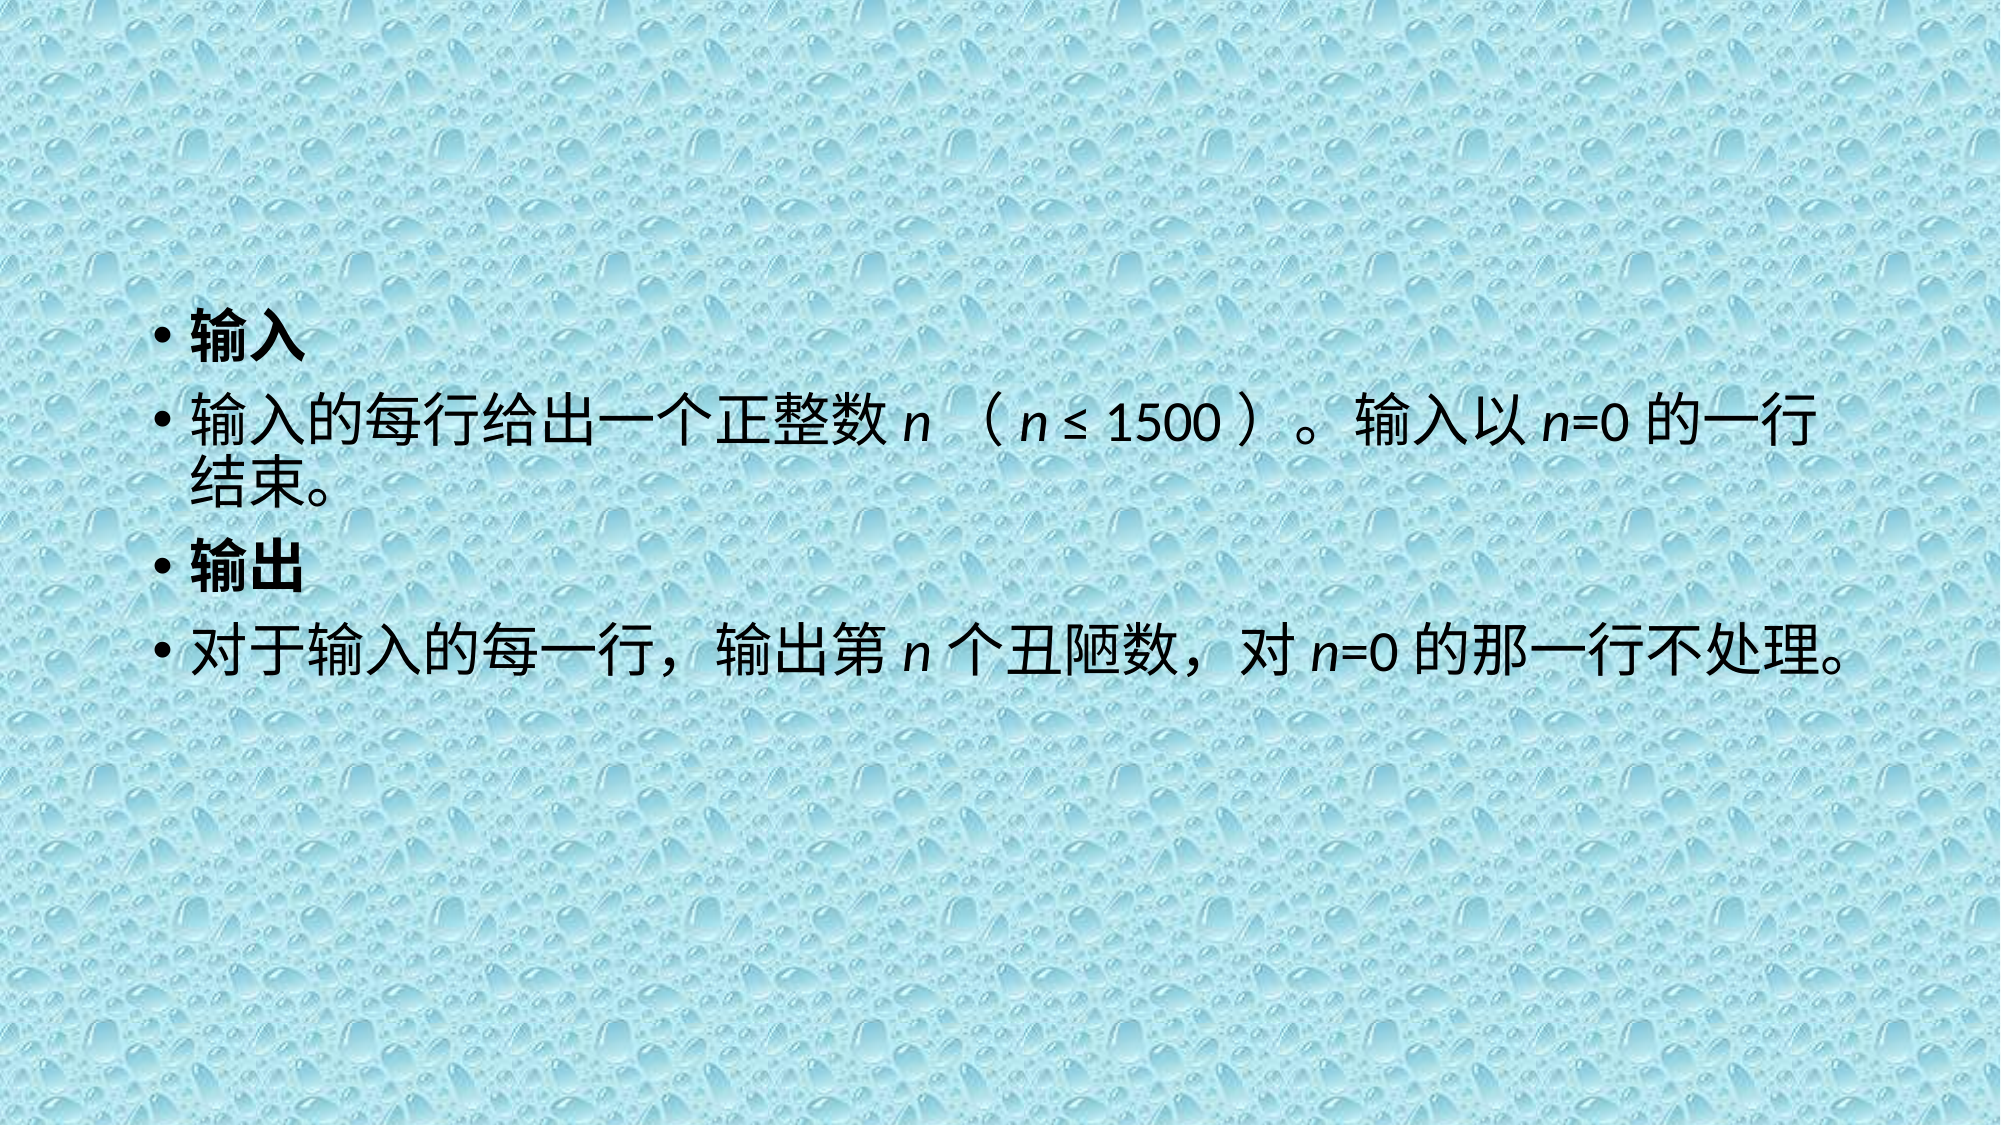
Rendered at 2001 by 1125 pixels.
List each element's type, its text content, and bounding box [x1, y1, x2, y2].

picture [0, 0, 2001, 1125]
list 输入 输入的每行给出一个正整数n（n ≤ 1500）。输入以n=0的一行结束。 输出 对于输入的每一行，输出第n个丑陋数，对n=0的那一行不处理。 [137, 299, 1863, 1014]
